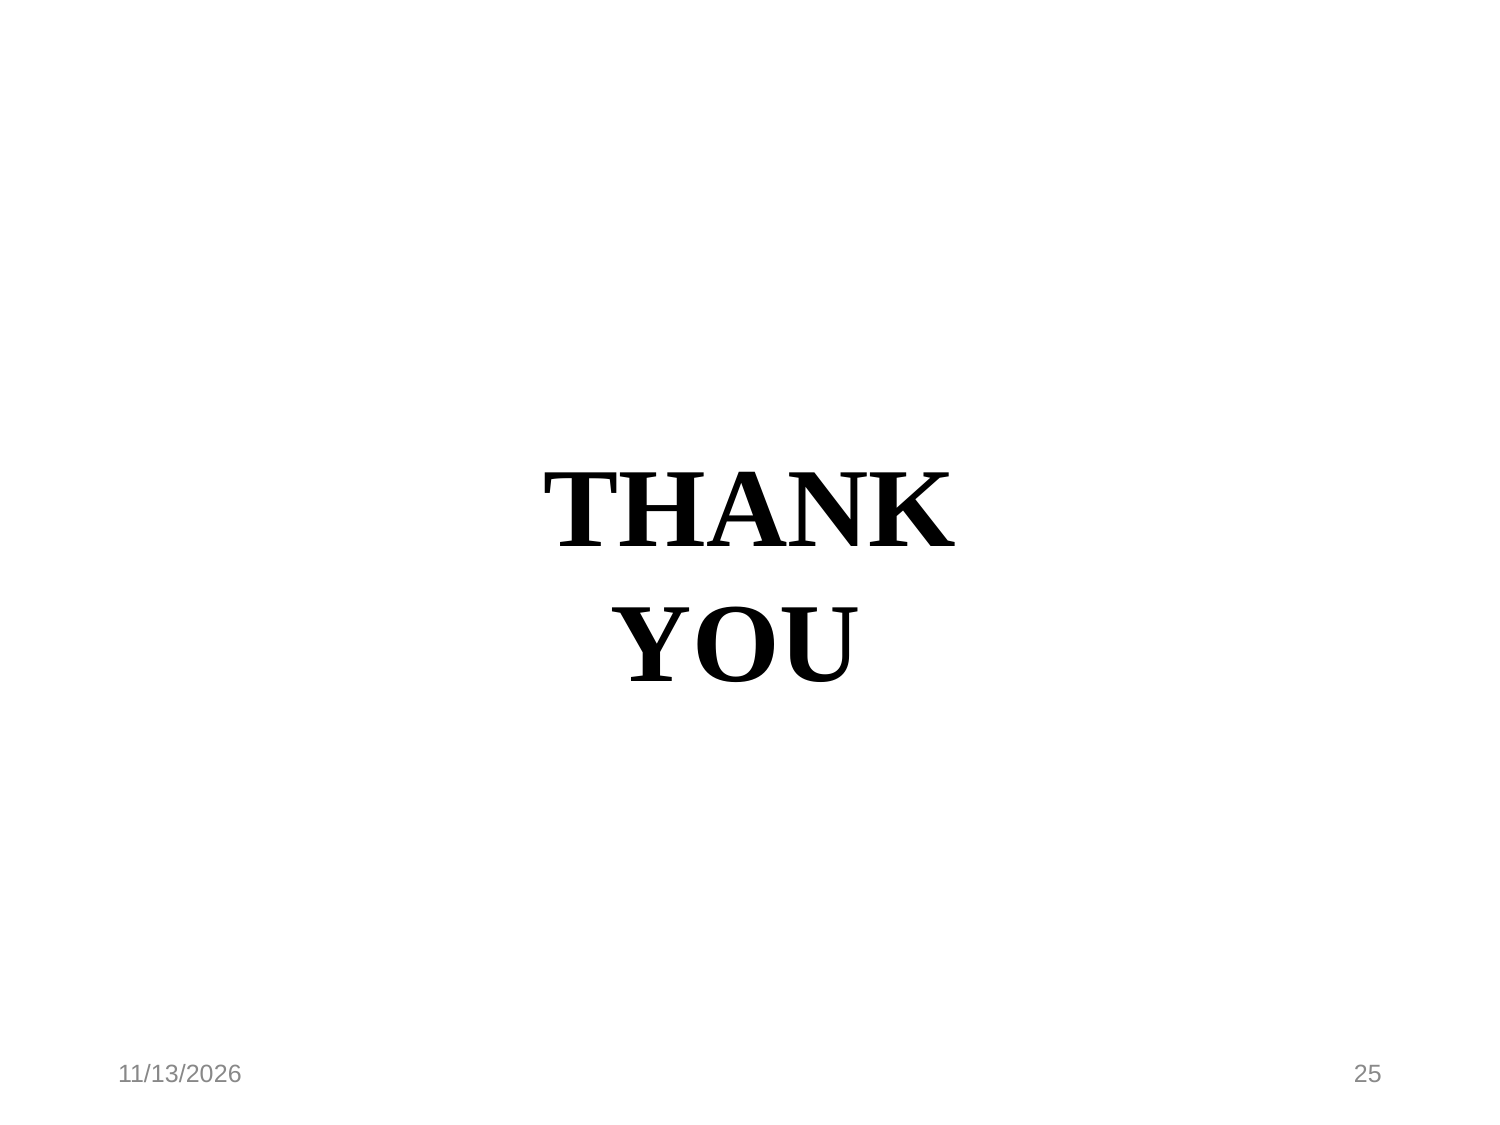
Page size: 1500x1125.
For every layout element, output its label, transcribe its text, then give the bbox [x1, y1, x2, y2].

text_box THANK YOU [403, 426, 1097, 712]
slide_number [103, 1042, 441, 1103]
slide_number 25 [1059, 1042, 1397, 1103]
